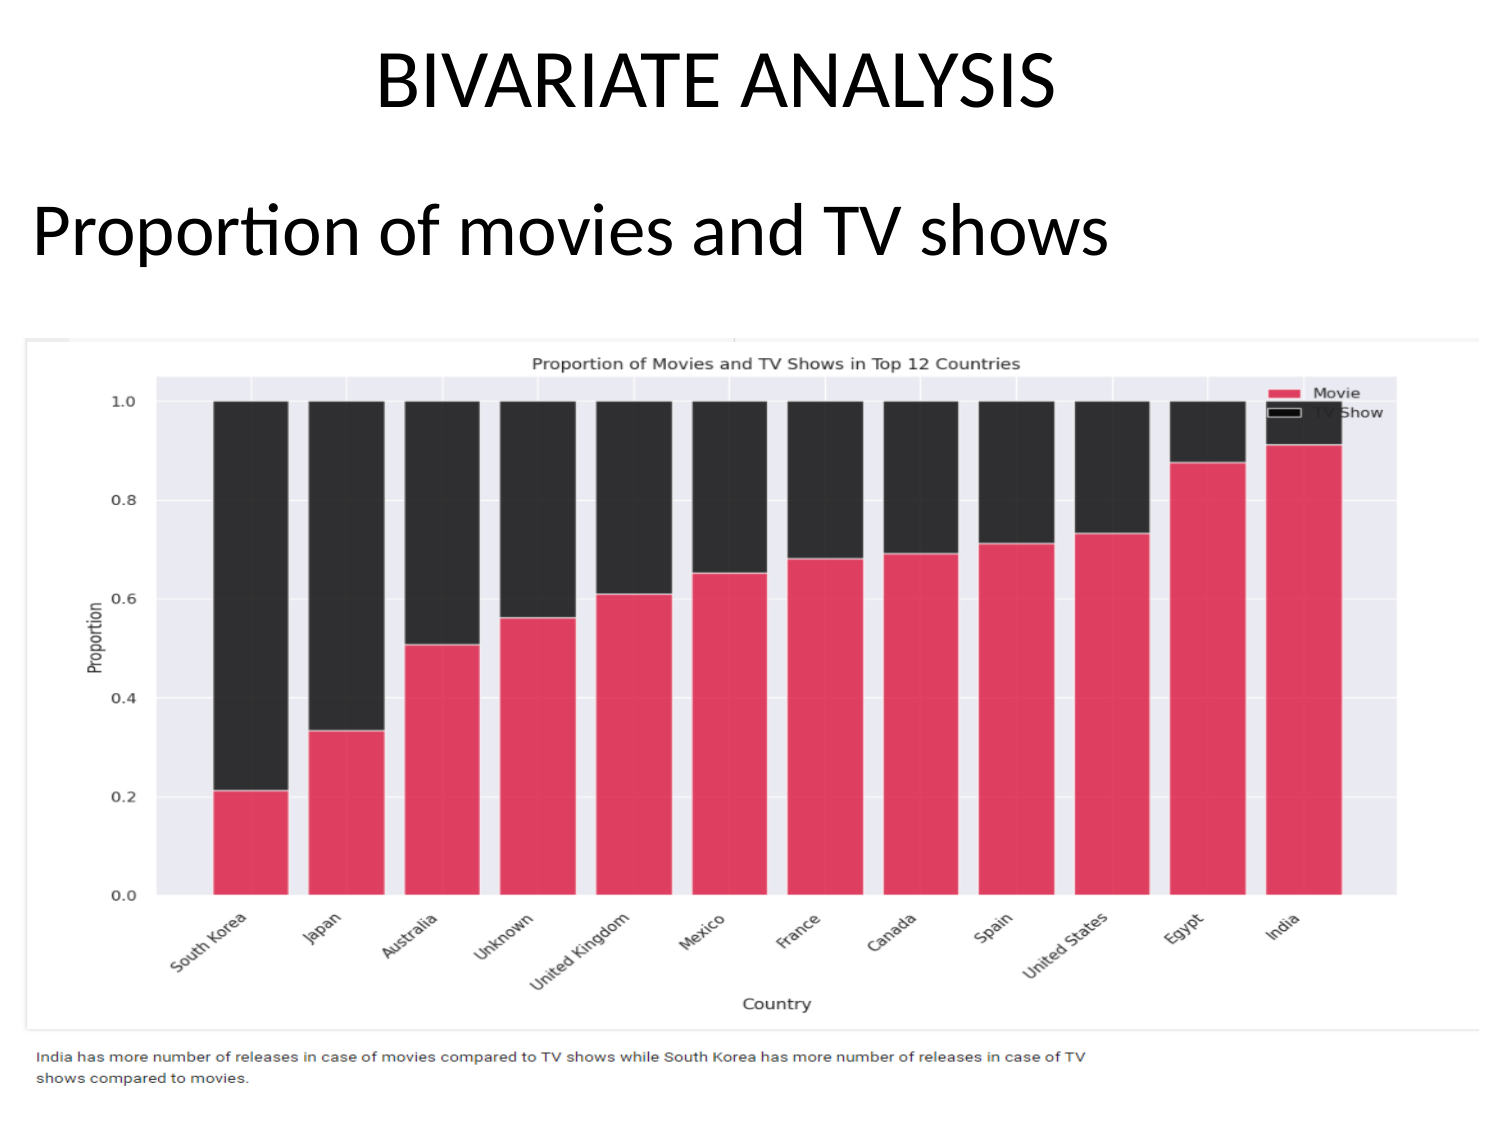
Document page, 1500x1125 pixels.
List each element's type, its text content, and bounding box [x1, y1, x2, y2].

title BIVARIATE ANALYSIS [41, 0, 1392, 149]
list Proportion of movies and TV shows [17, 172, 1500, 1125]
picture [17, 337, 1479, 1095]
